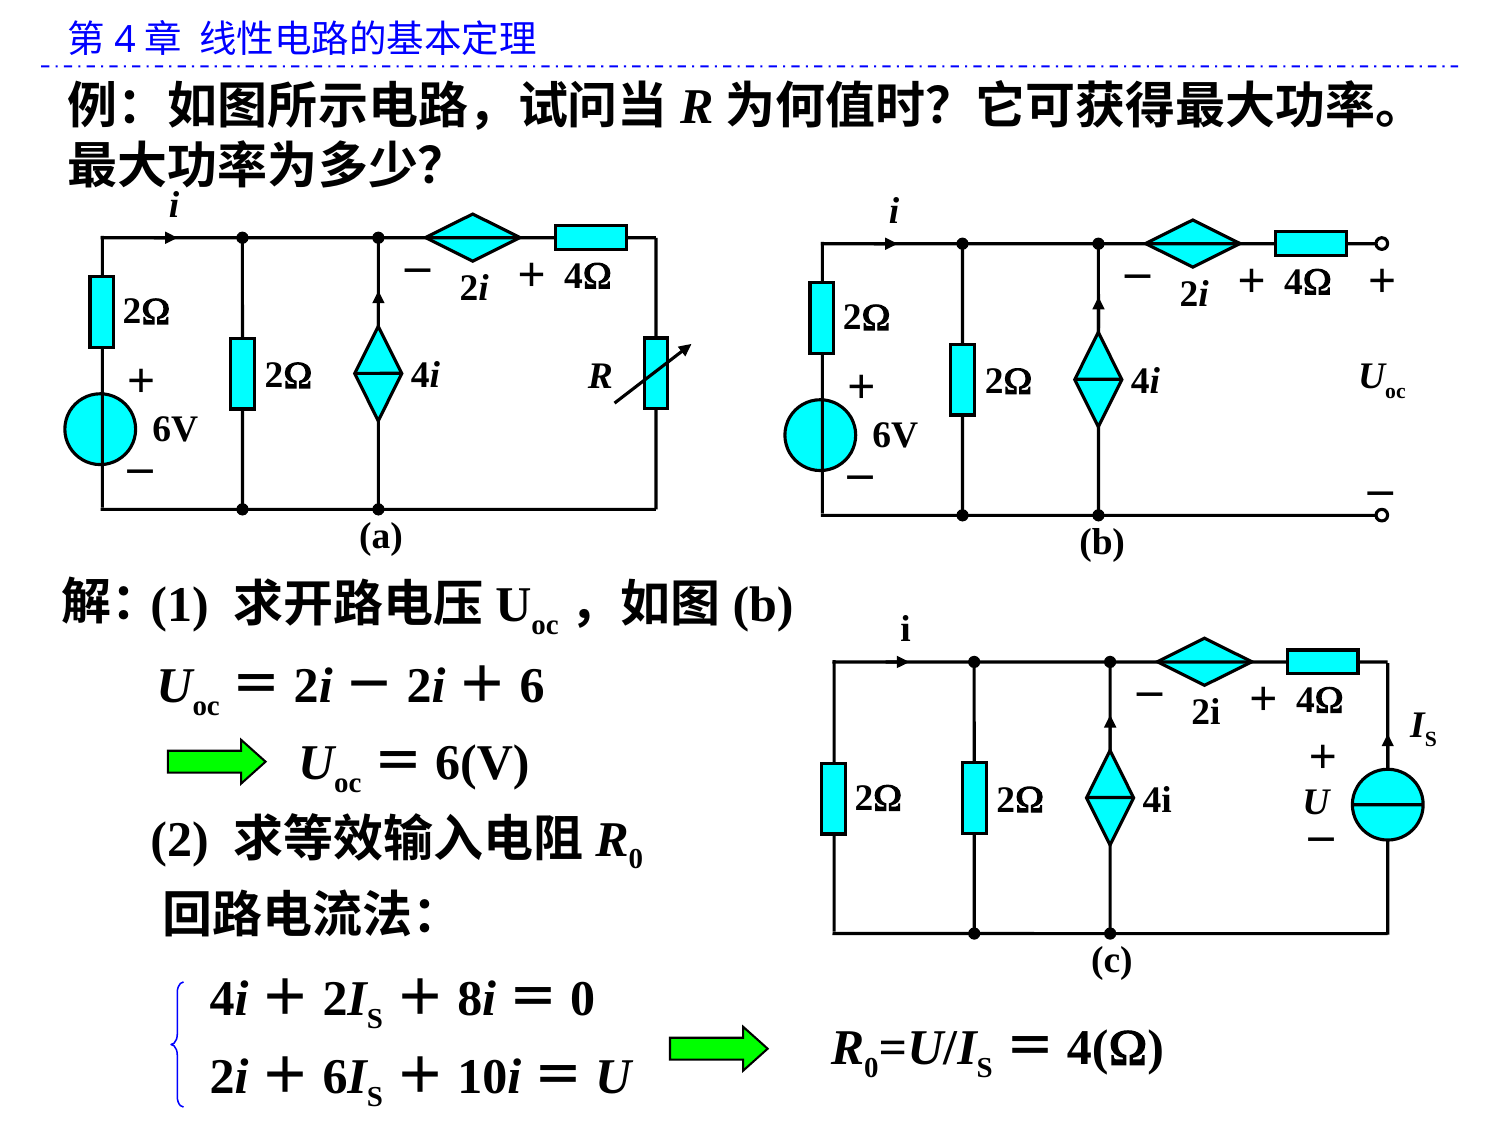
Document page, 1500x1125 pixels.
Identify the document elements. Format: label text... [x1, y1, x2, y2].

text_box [64, 172, 692, 564]
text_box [821, 596, 1454, 988]
text_box 回路电流法： [147, 875, 502, 951]
text_box [171, 981, 184, 1108]
text_box 4i＋2IS＋8i＝0 [194, 958, 702, 1037]
text_box Uoc＝2i－2i＋6 [141, 645, 567, 729]
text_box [784, 178, 1454, 570]
text_box [167, 739, 266, 784]
text_box (1) 求开路电压Uoc，如图(b) [135, 564, 827, 648]
text_box Uoc＝6(V) [283, 722, 603, 806]
text_box R0=U/IS＝4() [816, 1007, 1323, 1091]
text_box (2) 求等效输入电阻R0 [135, 798, 744, 882]
text_box 例：如图所示电路，试问当R为何值时？它可获得最大功率。最大功率为多少？ [53, 66, 1454, 202]
text_box 解： [47, 562, 135, 638]
text_box [669, 1026, 768, 1071]
text_box 2i＋6IS＋10i＝U [194, 1036, 691, 1120]
